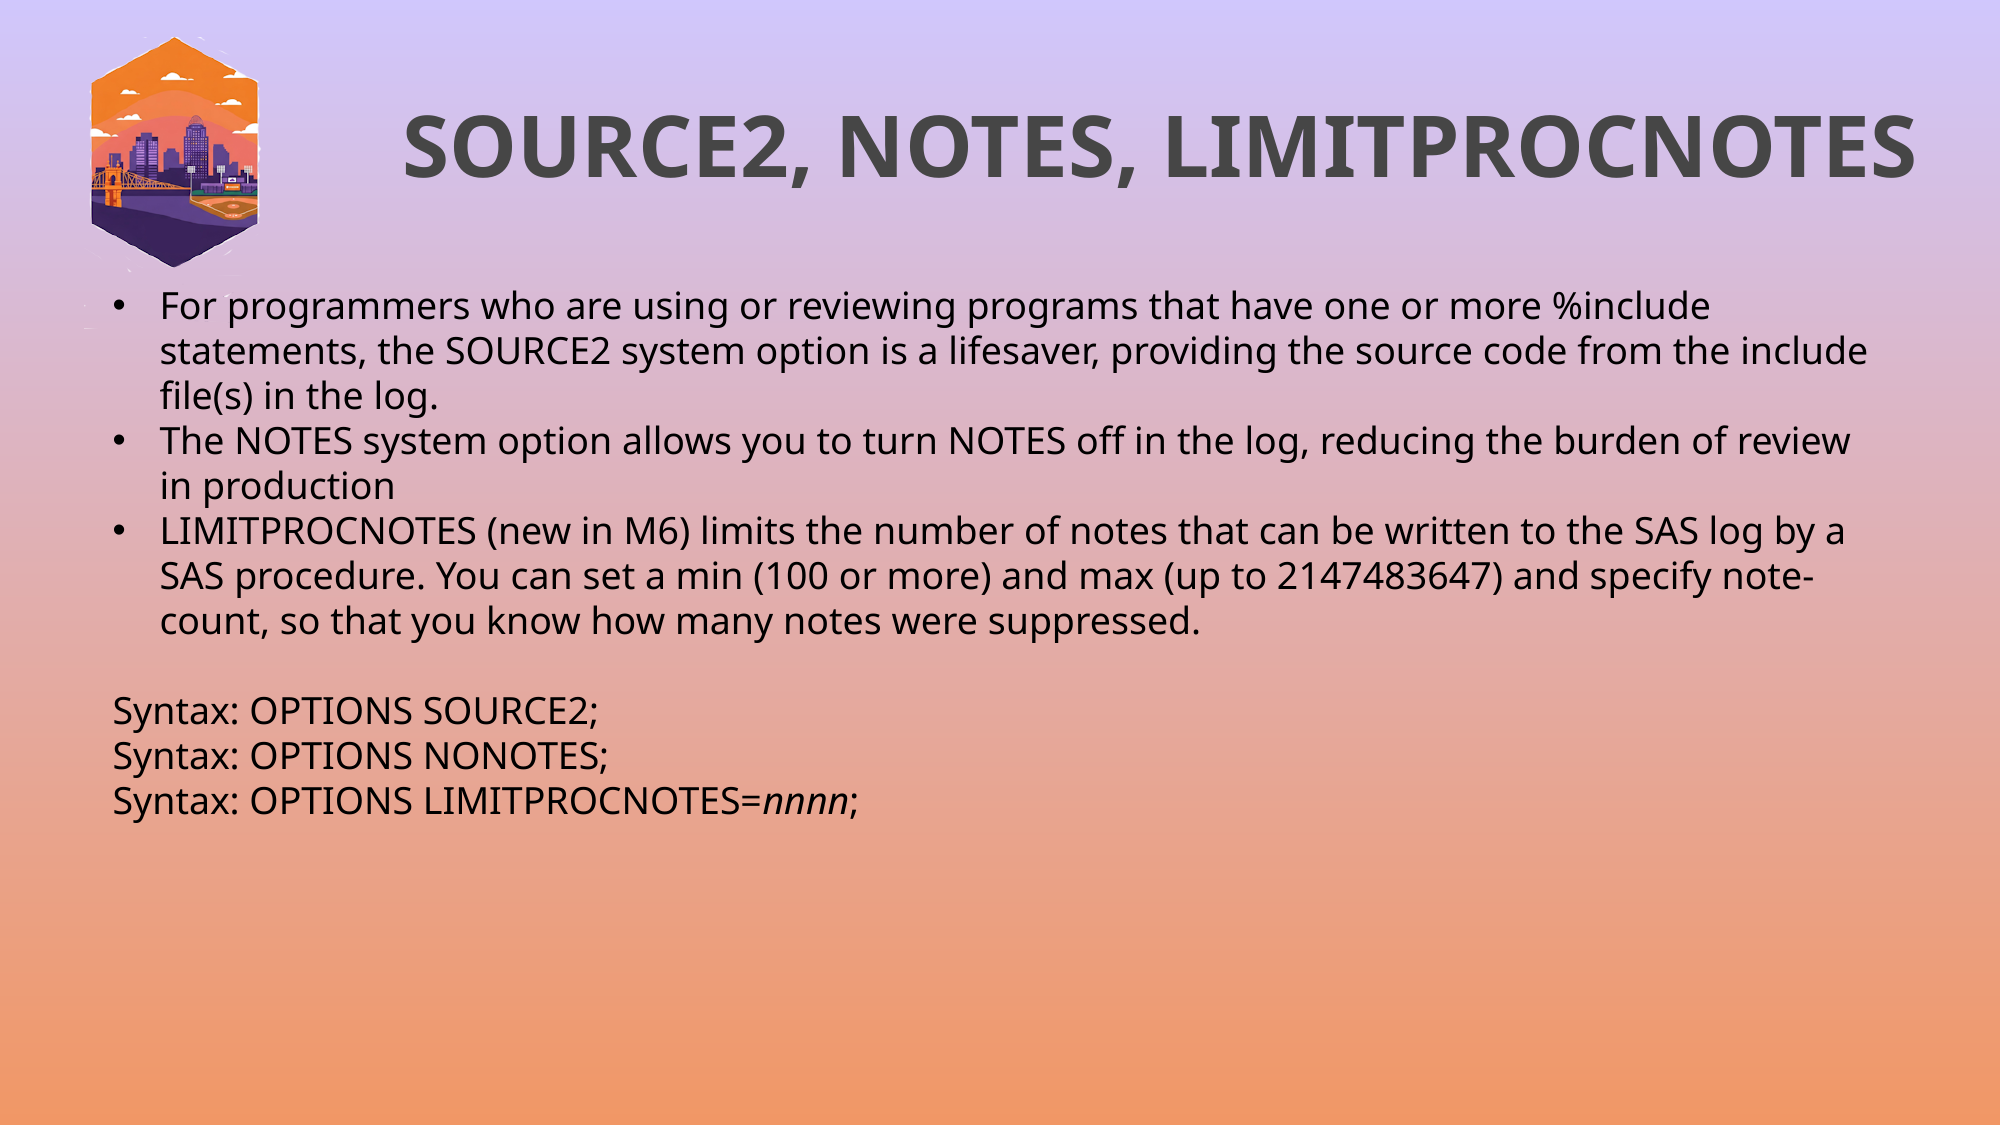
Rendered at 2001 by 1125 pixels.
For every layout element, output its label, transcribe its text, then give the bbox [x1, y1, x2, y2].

title SOURCE2, NOTES, LIMITPROCNOTES [387, 50, 1950, 238]
picture [84, 37, 267, 329]
text_box For programmers who are using or reviewing programs that have one or more %include statements, the SOURCE2 system option is a lifesaver, providing the source code from the include file(s) in the log. The NOTES system option allows you to turn NOTES off in the log, reducing the burden of review in production LIMITPROCNOTES (new in M6) limits the number of notes that can be written to the SAS log by a SAS procedure. You can set a min (100 or more) and max (up to 2147483647) and specify note-count, so that you know how many notes were suppressed. Syntax: OPTIONS SOURCE2; Syntax: OPTIONS NONOTES; Syntax: OPTIONS LIMITPROCNOTES=nnnn; [97, 274, 1903, 875]
